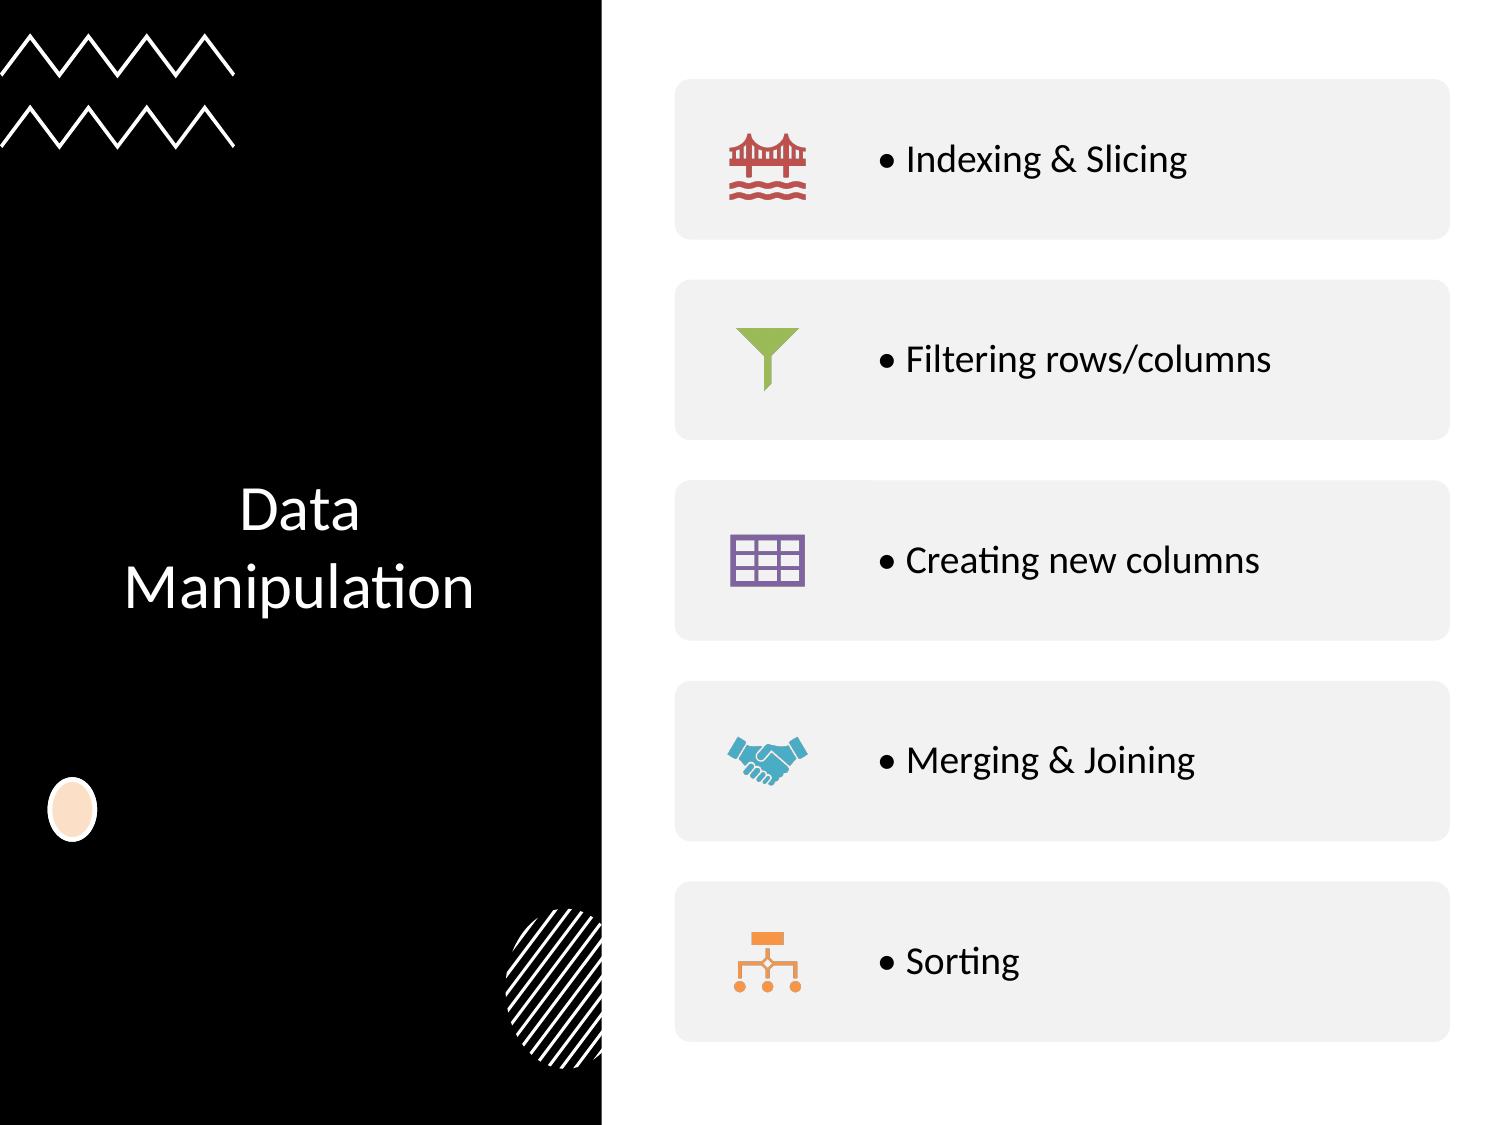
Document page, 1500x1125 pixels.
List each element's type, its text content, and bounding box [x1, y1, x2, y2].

text_box [47, 777, 97, 842]
title Data Manipulation [103, 196, 497, 892]
text_box [0, 0, 604, 1125]
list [674, 78, 1451, 1043]
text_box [0, 33, 236, 150]
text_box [505, 908, 626, 1069]
text_box [604, 0, 1500, 1125]
